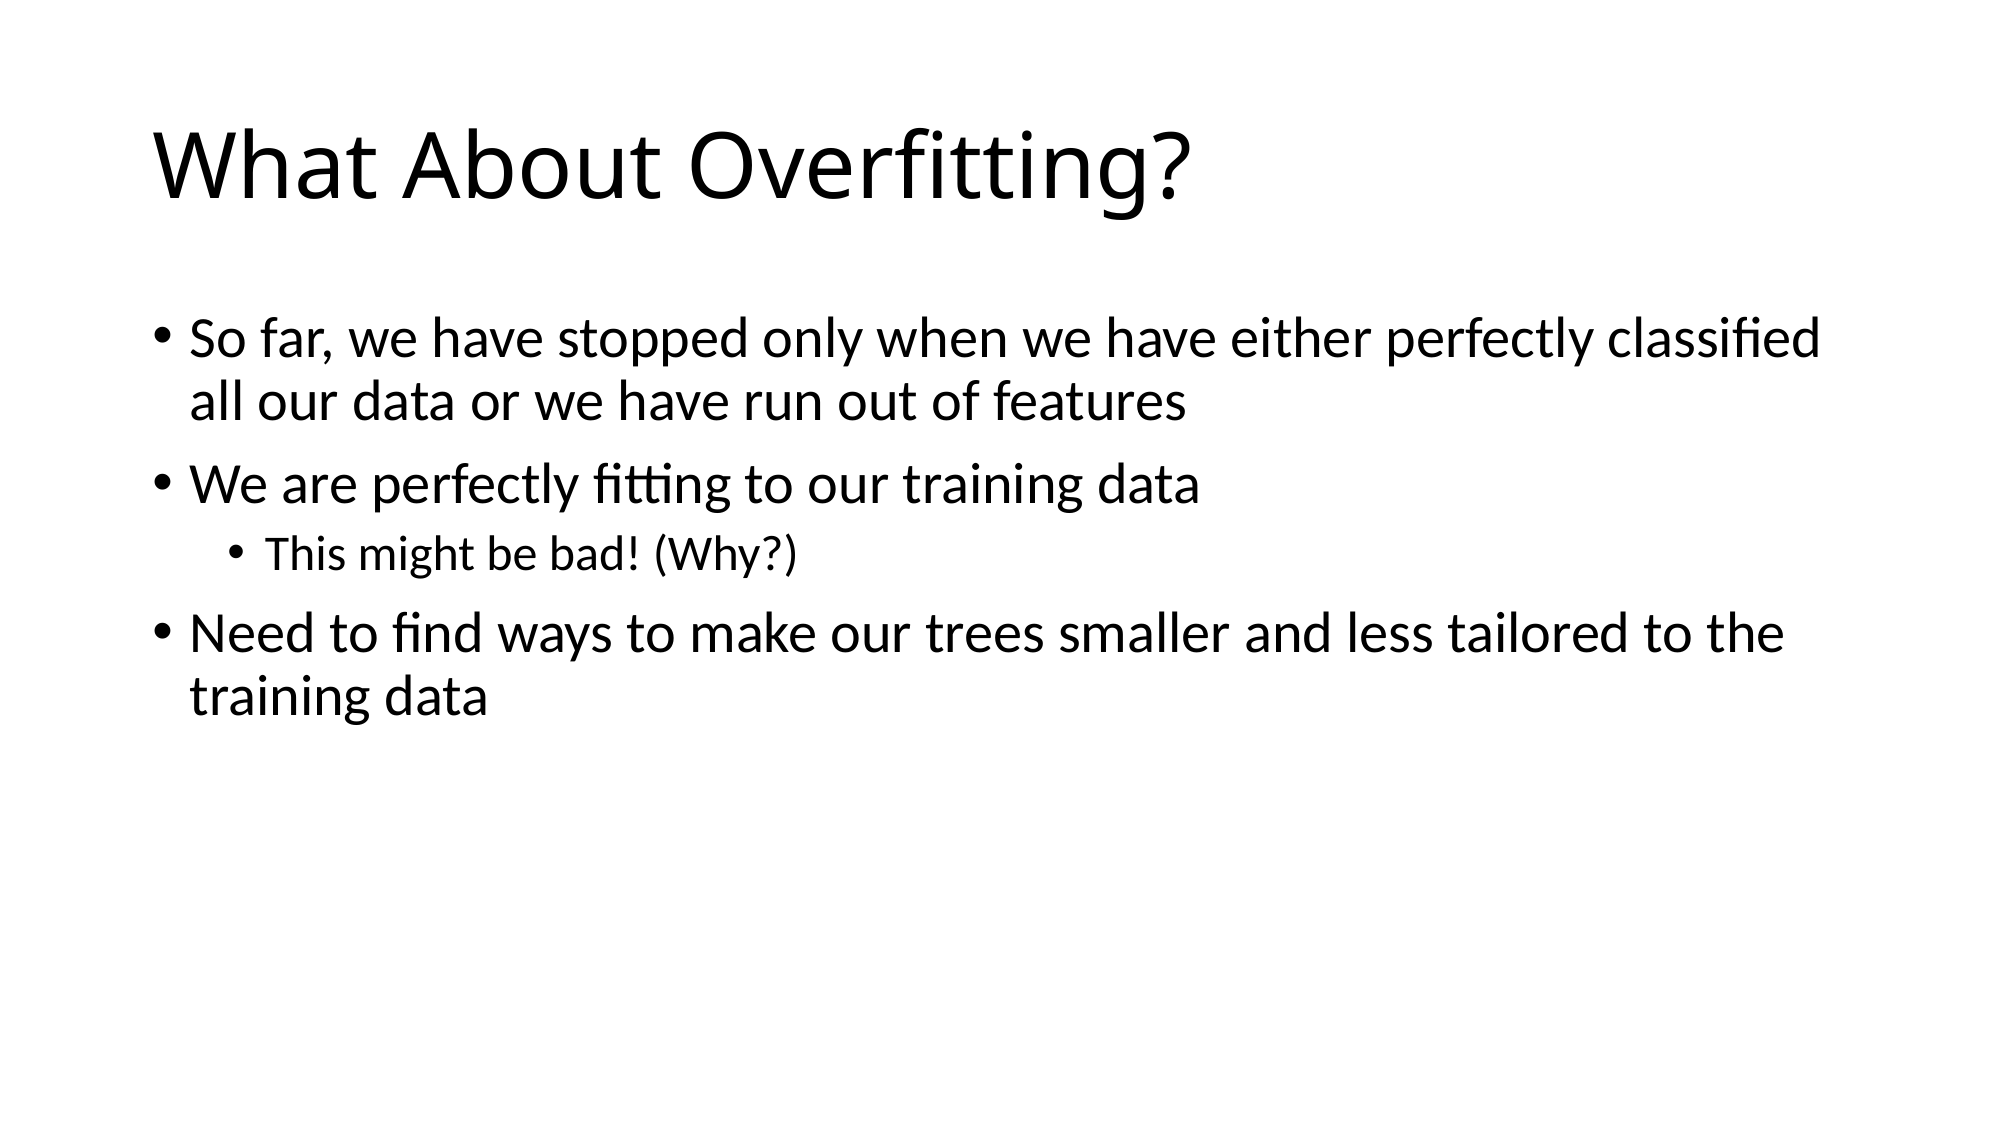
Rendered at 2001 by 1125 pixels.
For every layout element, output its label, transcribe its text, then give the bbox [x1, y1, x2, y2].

list So far, we have stopped only when we have either perfectly classified all our data or we have run out of features We are perfectly fitting to our training data This might be bad! (Why?) Need to find ways to make our trees smaller and less tailored to the training data [137, 299, 1863, 1014]
title What About Overfitting? [137, 59, 1863, 278]
